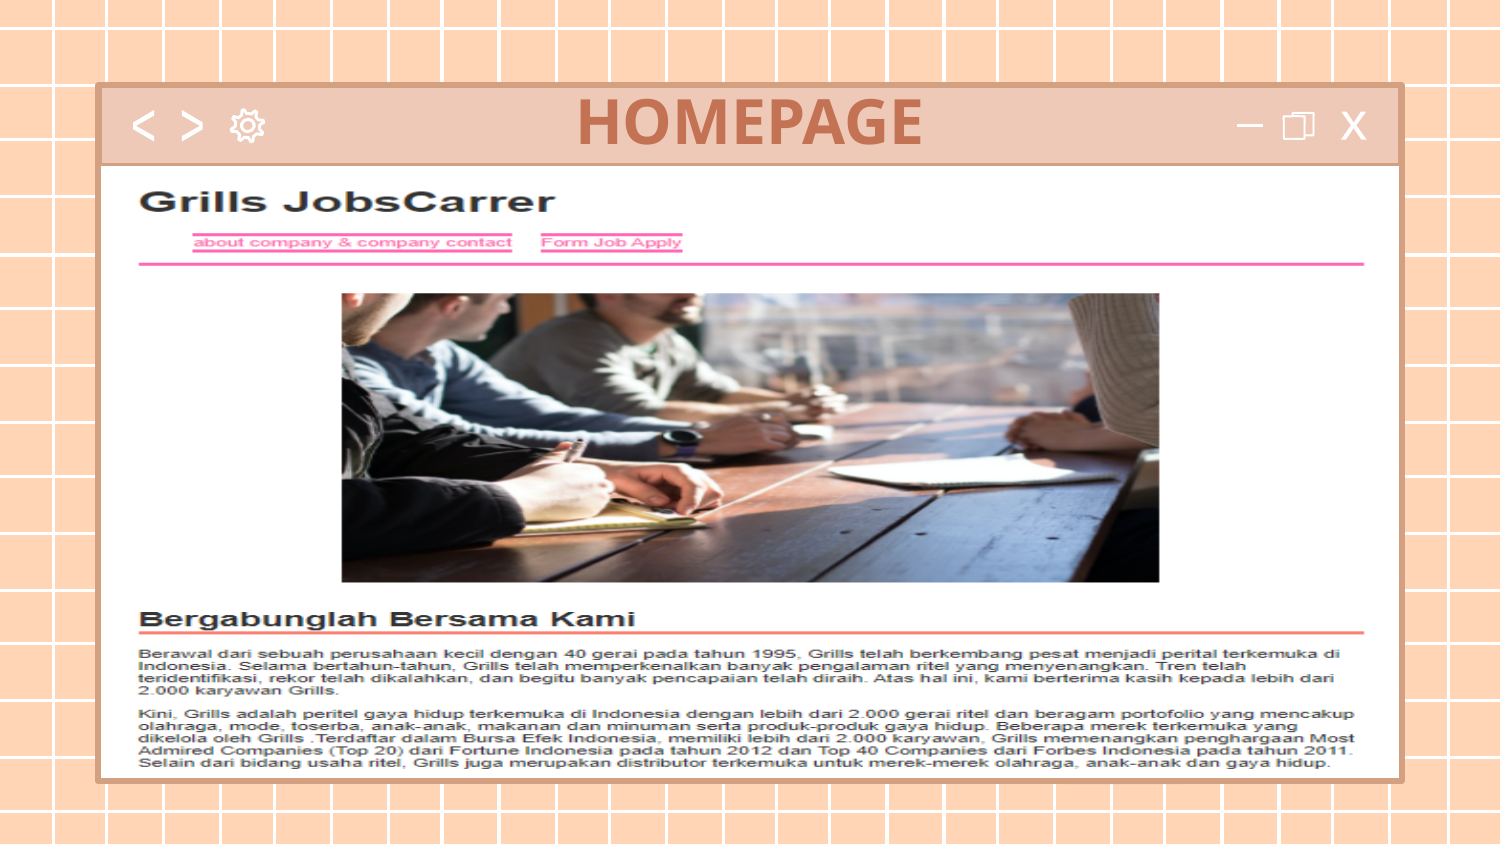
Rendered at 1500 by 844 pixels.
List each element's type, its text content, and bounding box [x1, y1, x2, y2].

title HOMEPAGE [118, 72, 1382, 165]
picture [101, 166, 1400, 778]
